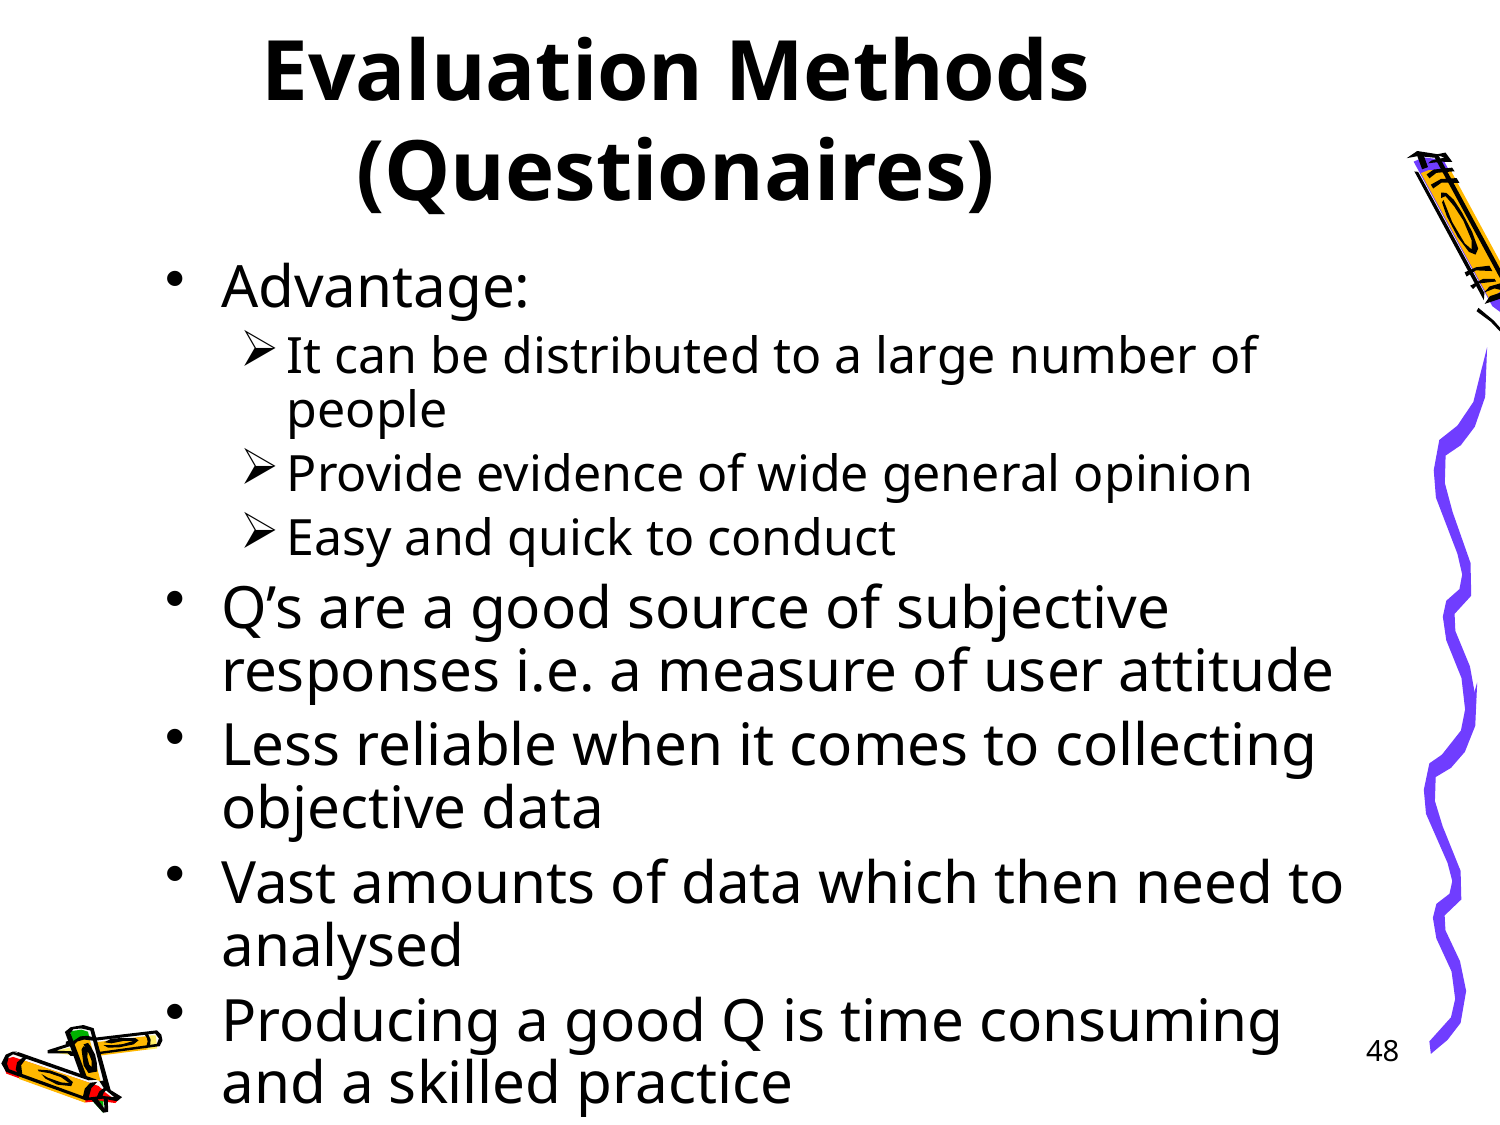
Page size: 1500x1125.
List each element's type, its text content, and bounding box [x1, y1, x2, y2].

slide_number 48 [1101, 1024, 1415, 1101]
title Evaluation Methods (Questionaires) [112, 24, 1240, 226]
list Advantage: It can be distributed to a large number of people Provide evidence of wide general opinion Easy and quick to conduct Q’s are a good source of subjective responses i.e. a measure of user attitude Less reliable when it comes to collecting objective data Vast amounts of data which then need to analysed Producing a good Q is time consuming and a skilled practice [149, 249, 1368, 825]
